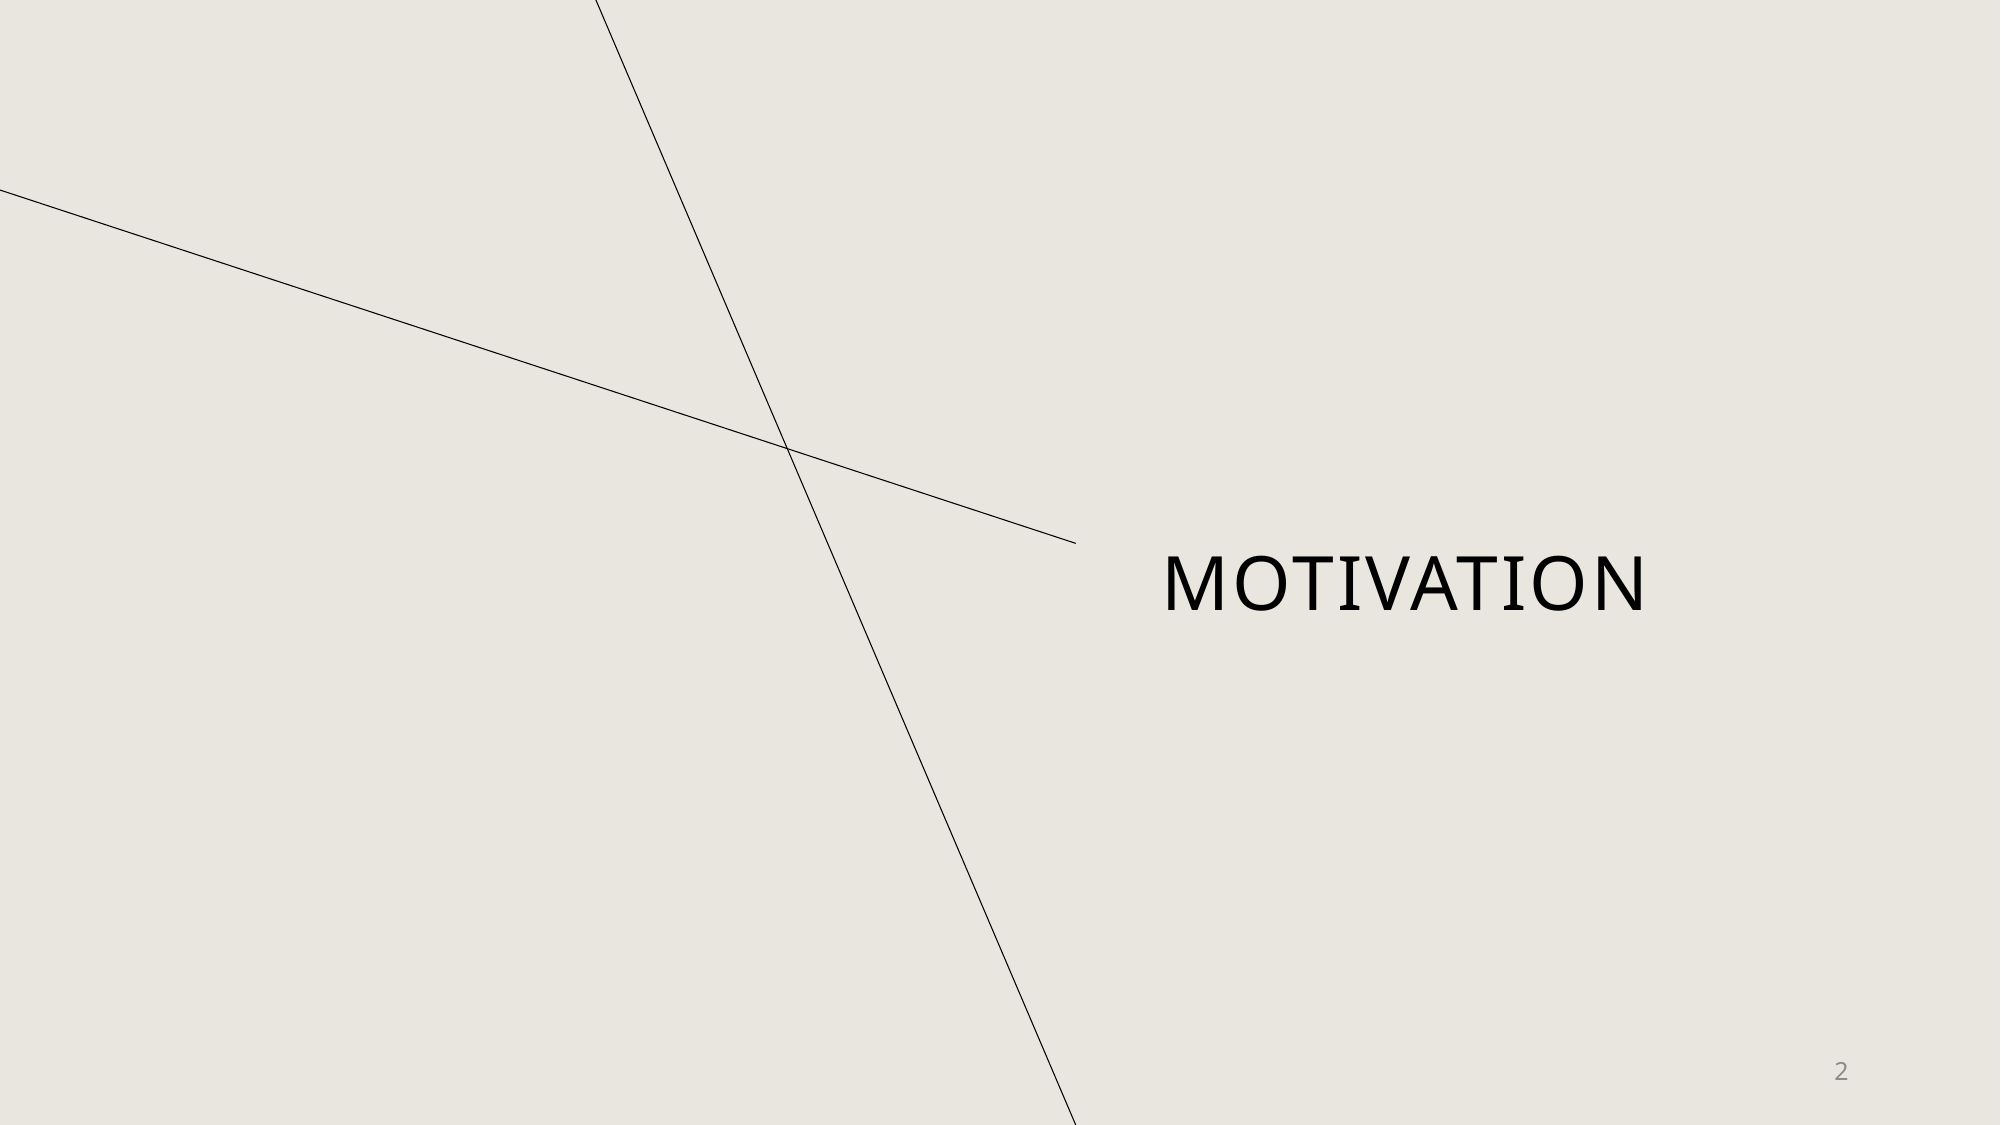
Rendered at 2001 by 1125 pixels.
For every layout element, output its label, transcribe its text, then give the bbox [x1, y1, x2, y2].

title Motivation [1146, 79, 1833, 634]
slide_number 2 [1701, 1042, 1864, 1103]
